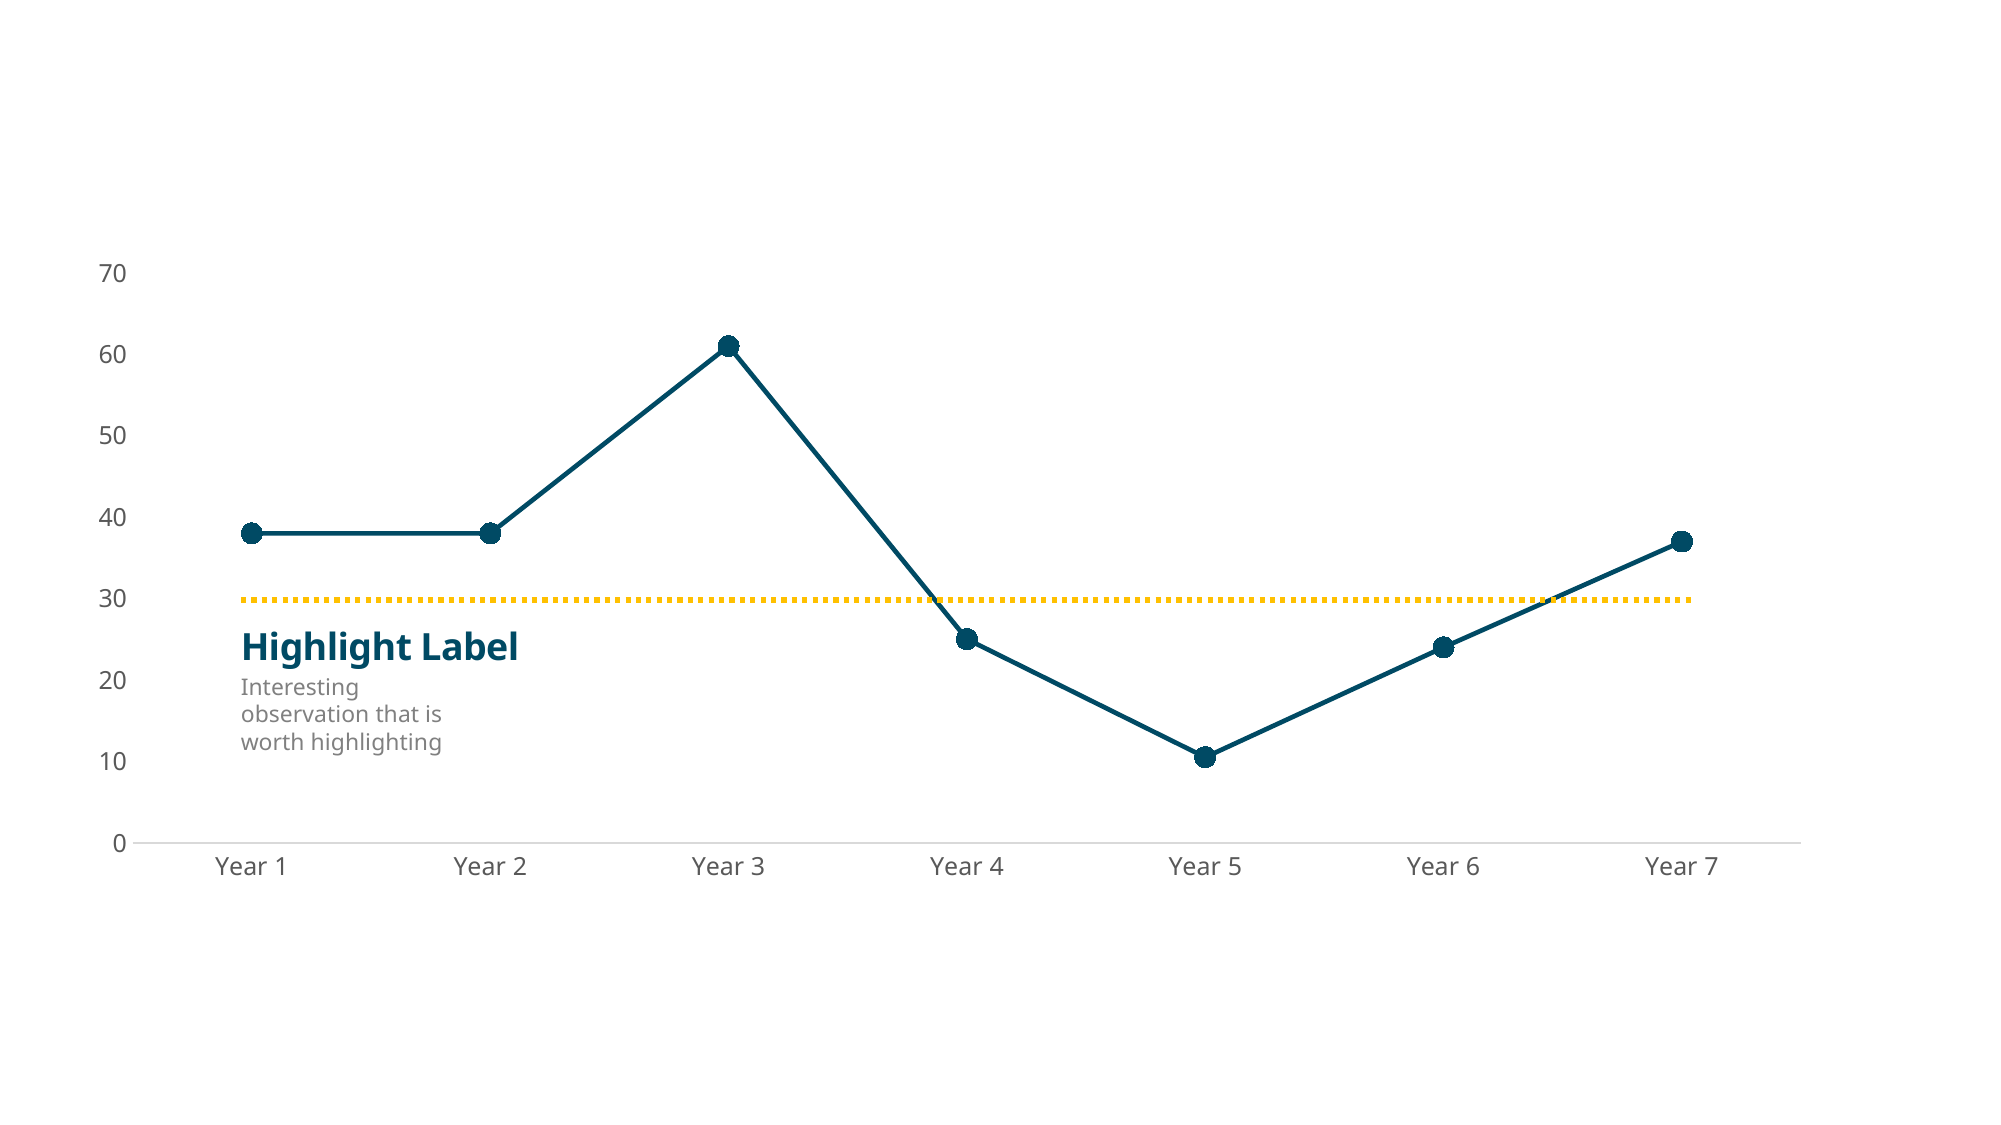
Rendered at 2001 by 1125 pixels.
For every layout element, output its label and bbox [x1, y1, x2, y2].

chart [63, 242, 1837, 897]
